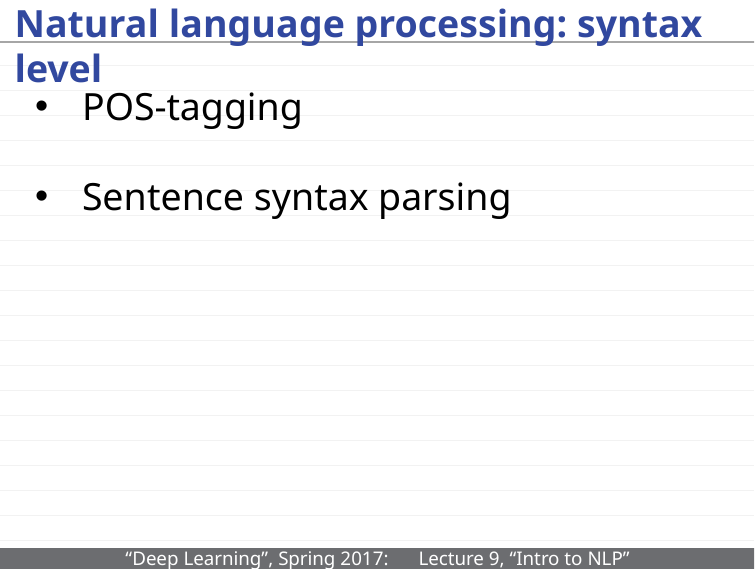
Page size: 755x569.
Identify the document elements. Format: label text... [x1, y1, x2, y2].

title Natural language processing: syntax level [14, 0, 755, 38]
list POS-tagging Sentence syntax parsing [35, 37, 671, 493]
